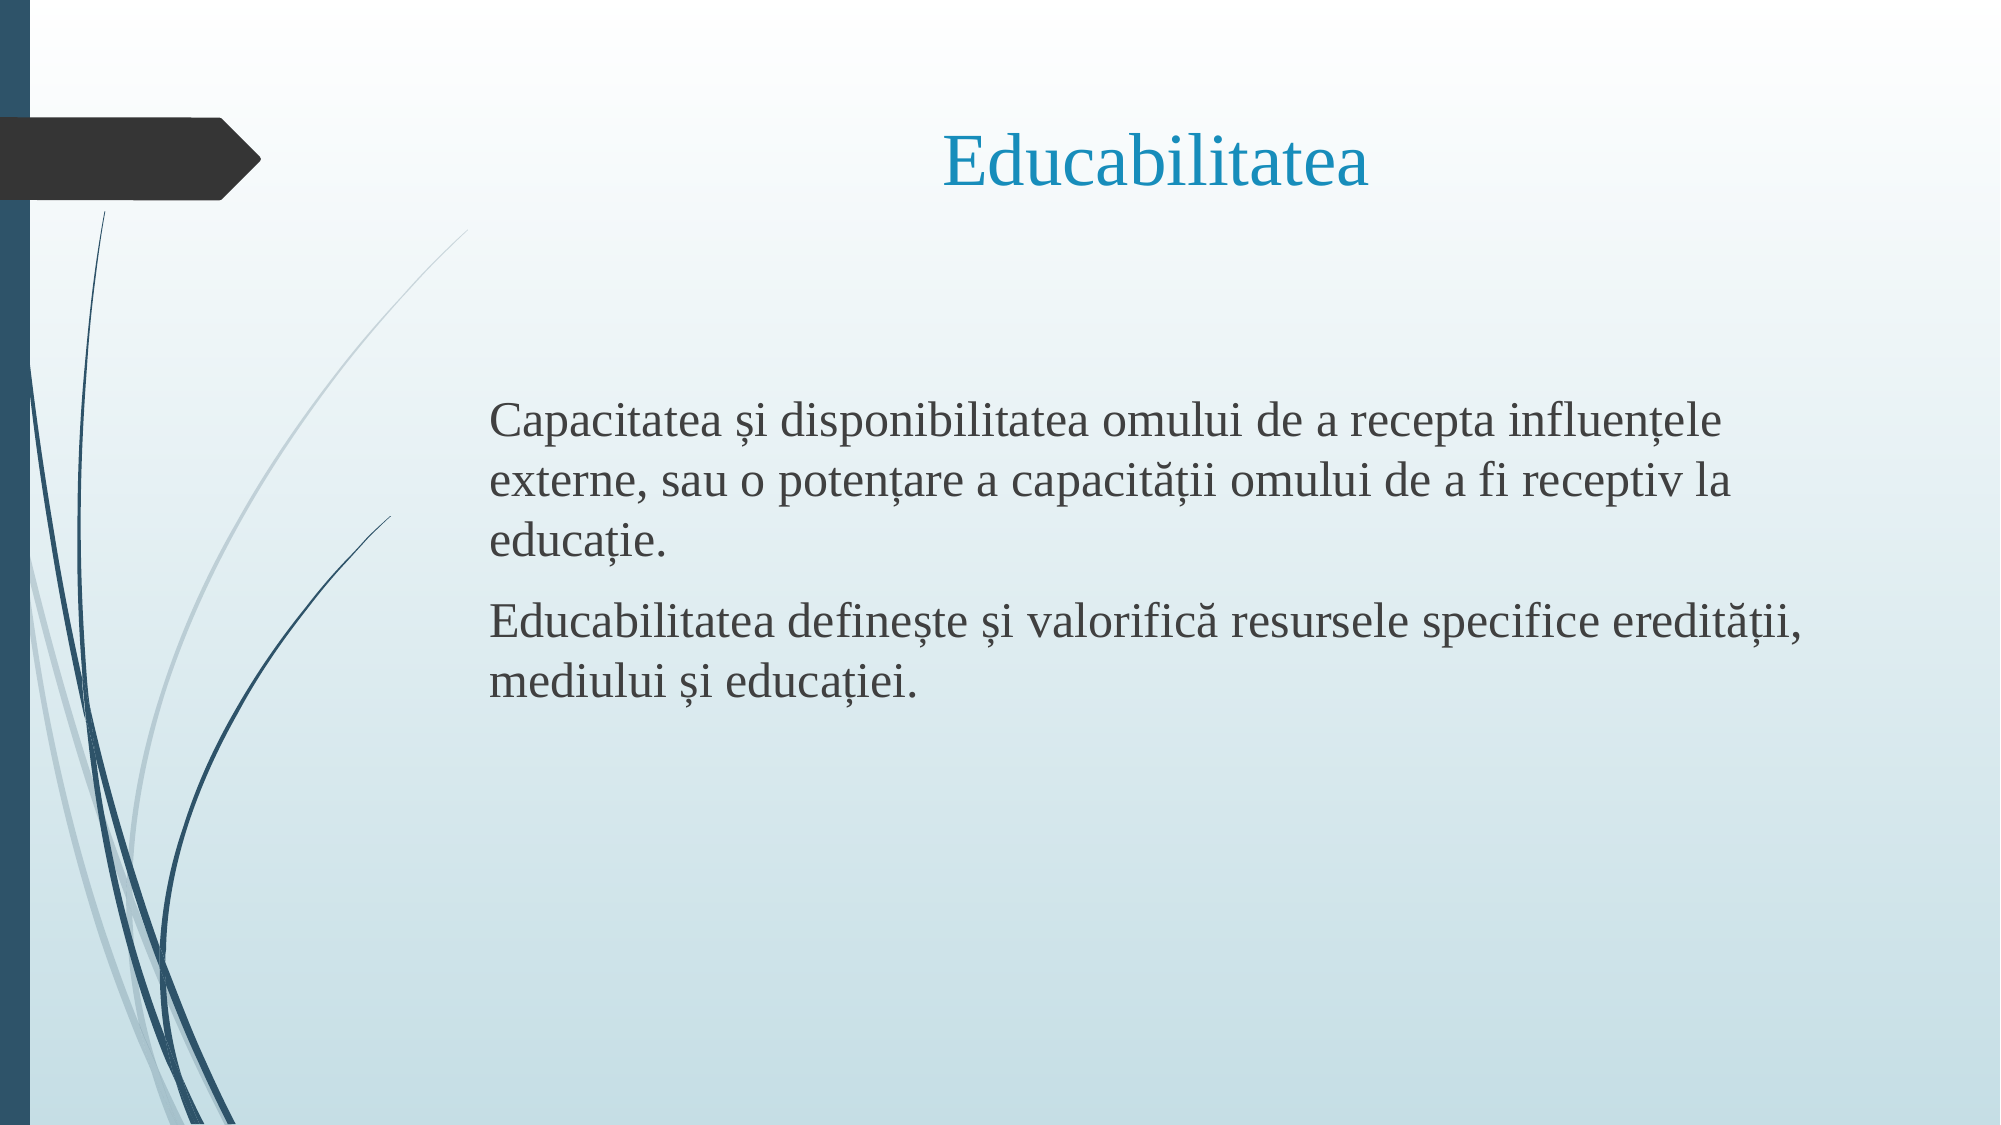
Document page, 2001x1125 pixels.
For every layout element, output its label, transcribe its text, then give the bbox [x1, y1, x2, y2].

title Educabilitatea [425, 102, 1888, 313]
list Capacitatea și disponibilitatea omului de a recepta influențele externe, sau o potențare a capacității omului de a fi receptiv la educație. Educabilitatea definește și valorifică resursele specifice eredității, mediului și educației. [425, 379, 1839, 889]
